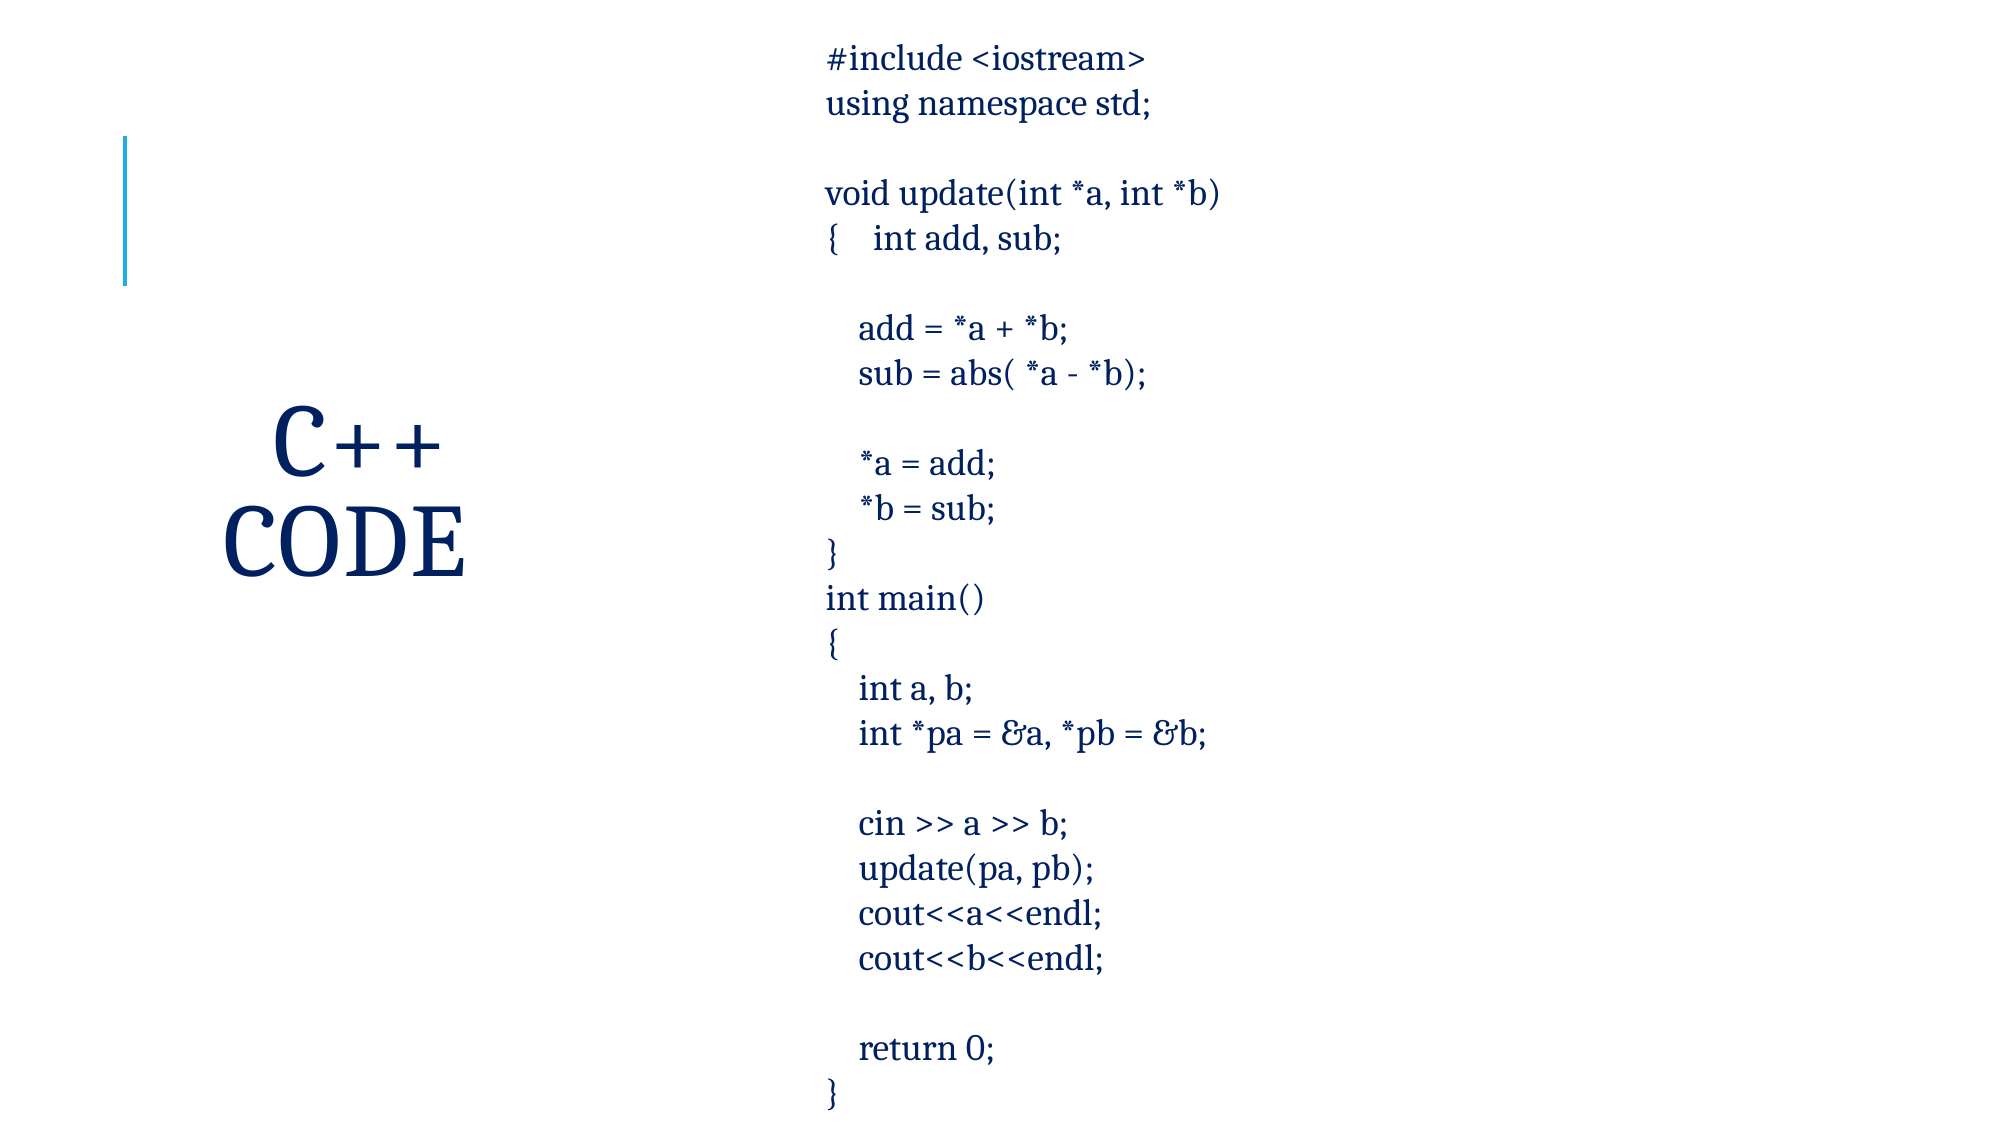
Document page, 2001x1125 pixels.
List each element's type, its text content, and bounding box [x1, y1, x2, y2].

text_box #include <iostream> using namespace std; void update(int *a, int *b) { int add, sub; add = *a + *b; sub = abs( *a - *b); *a = add; *b = sub; } int main() { int a, b; int *pa = &a, *pb = &b; cin >> a >> b; update(pa, pb); cout<<a<<endl; cout<<b<<endl; return 0; } [810, 25, 1628, 1125]
title C++ CODE [158, 373, 537, 620]
